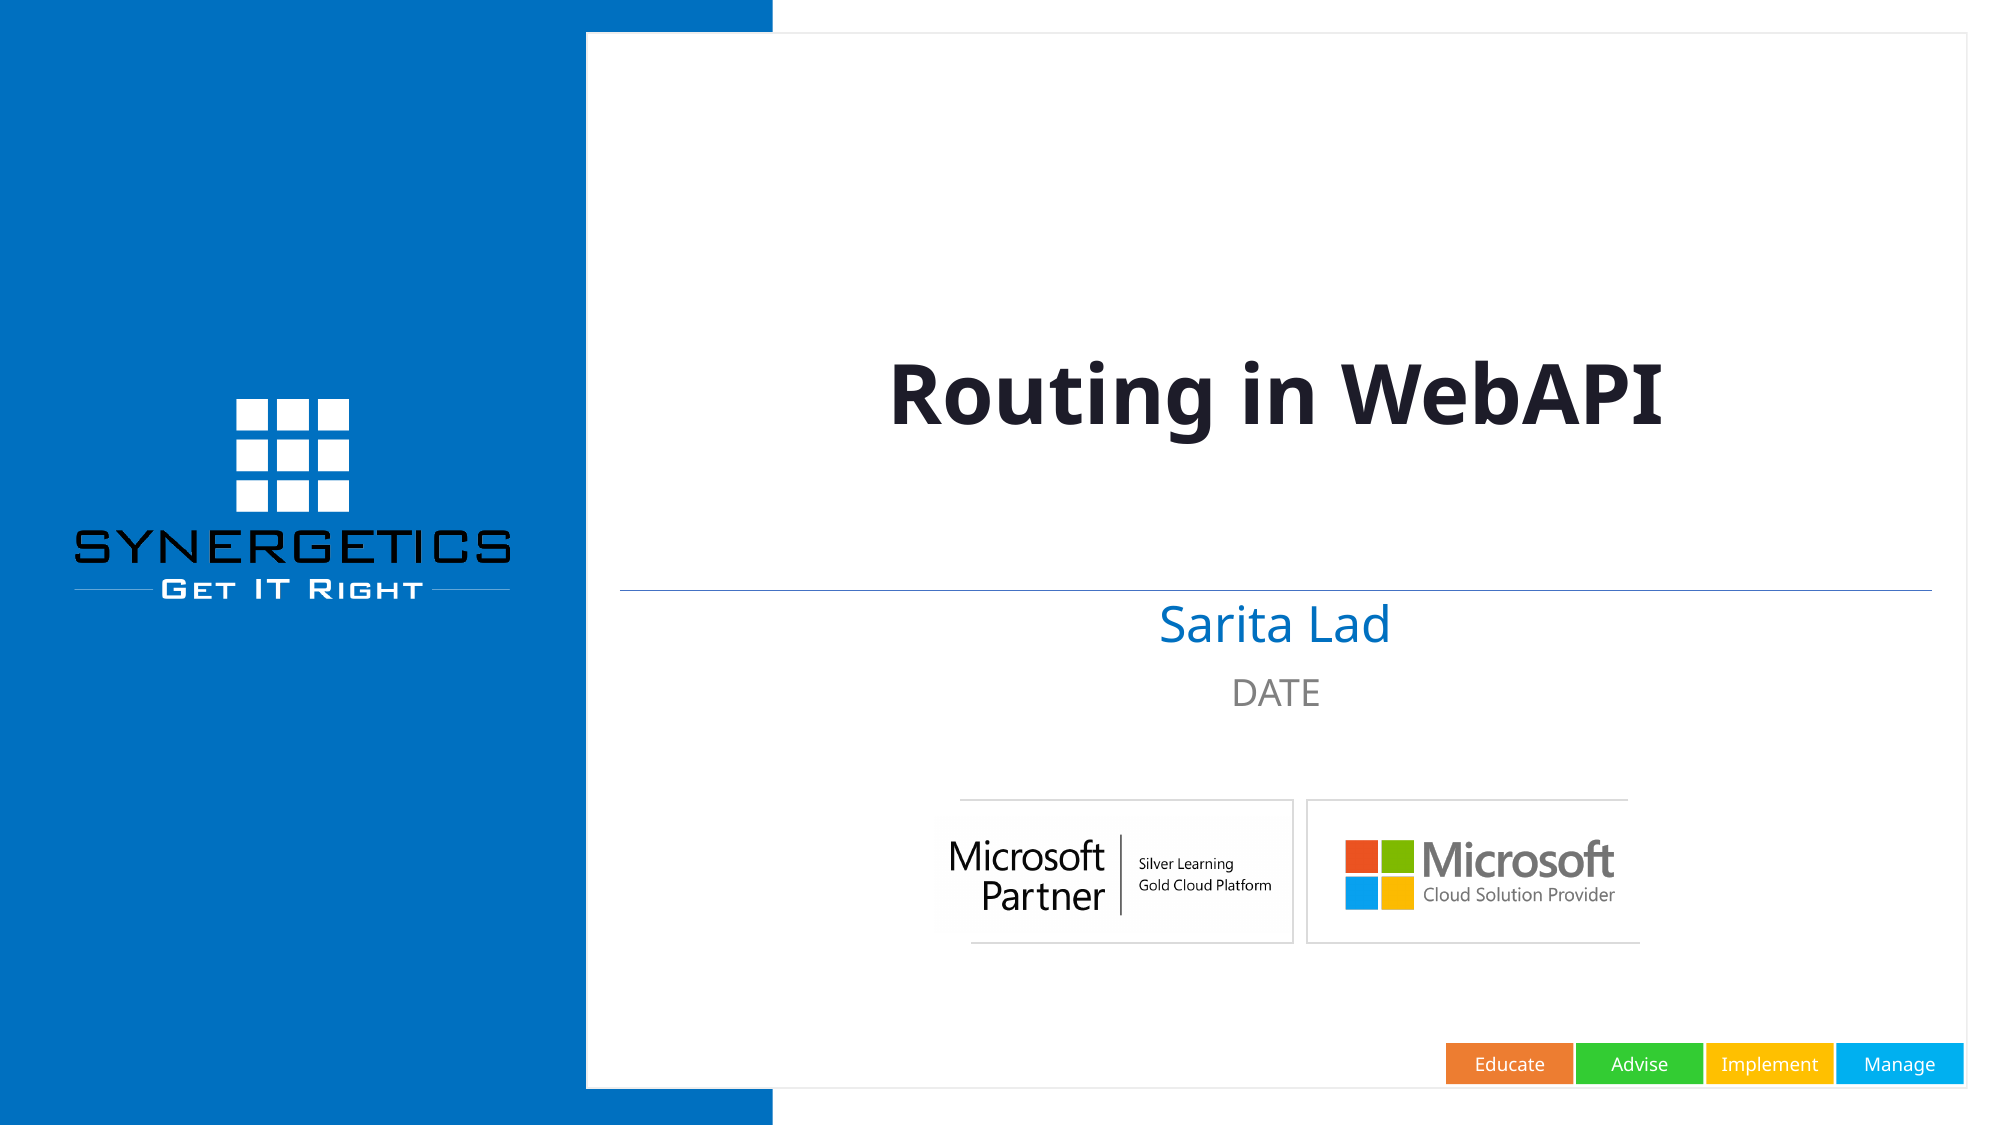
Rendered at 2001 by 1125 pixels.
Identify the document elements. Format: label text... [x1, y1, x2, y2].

picture [1339, 833, 1622, 916]
picture [934, 816, 1291, 933]
subtitle Sarita Lad DATE [619, 590, 1933, 724]
title Routing in WebAPI [619, 258, 1933, 538]
